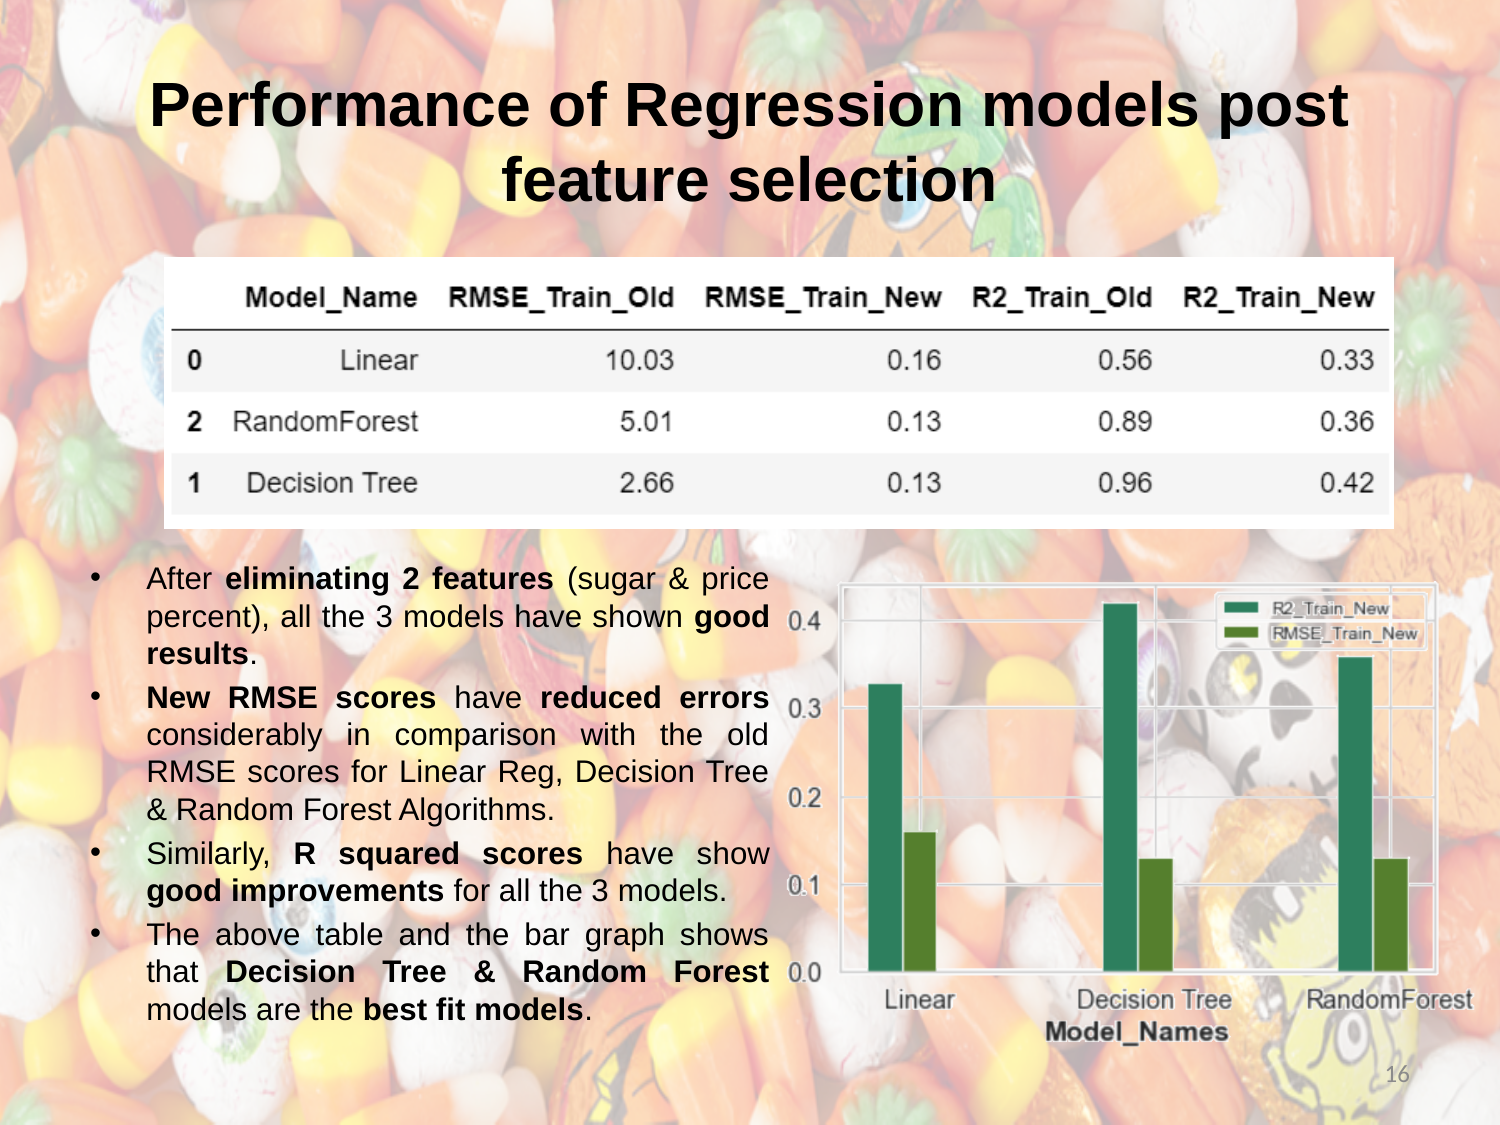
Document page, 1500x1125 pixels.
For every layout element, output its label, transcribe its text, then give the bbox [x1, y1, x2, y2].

slide_number 16 [1074, 1075, 1425, 1103]
picture [773, 573, 1485, 1067]
picture [163, 257, 1394, 529]
title Performance of Regression models post feature selection [75, 45, 1425, 233]
list After eliminating 2 features (sugar & price percent), all the 3 models have shown good results. New RMSE scores have reduced errors considerably in comparison with the old RMSE scores for Linear Reg, Decision Tree & Random Forest Algorithms. Similarly, R squared scores have show good improvements for all the 3 models. The above table and the bar graph shows that Decision Tree & Random Forest models are the best fit models. [75, 550, 786, 1090]
